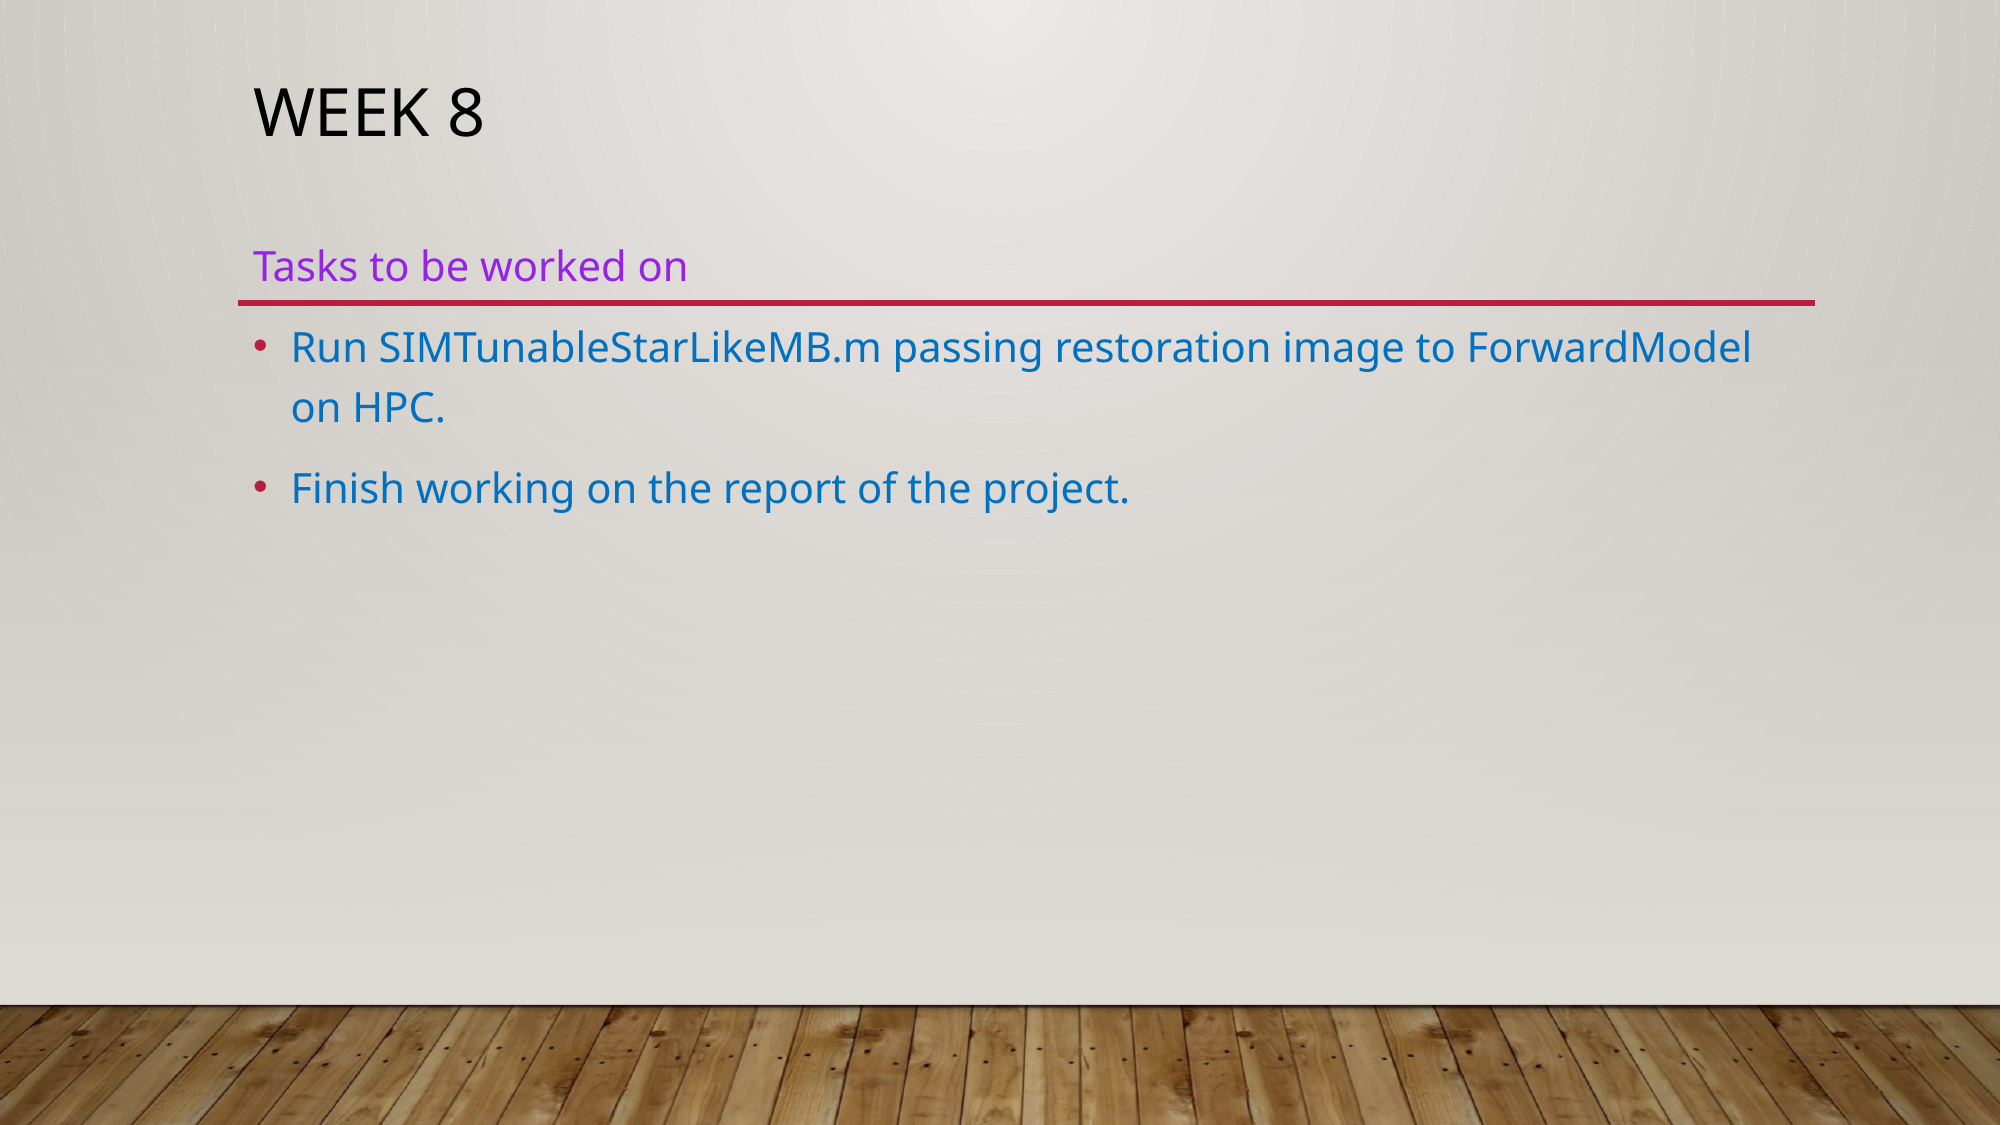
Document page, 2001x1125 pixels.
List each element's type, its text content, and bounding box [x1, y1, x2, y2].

title WEEK 8 [238, 71, 1814, 221]
picture [0, 1005, 2000, 1125]
list Tasks to be worked on Run SIMTunableStarLikeMB.m passing restoration image to ForwardModel on HPC. Finish working on the report of the project. [238, 221, 1814, 993]
